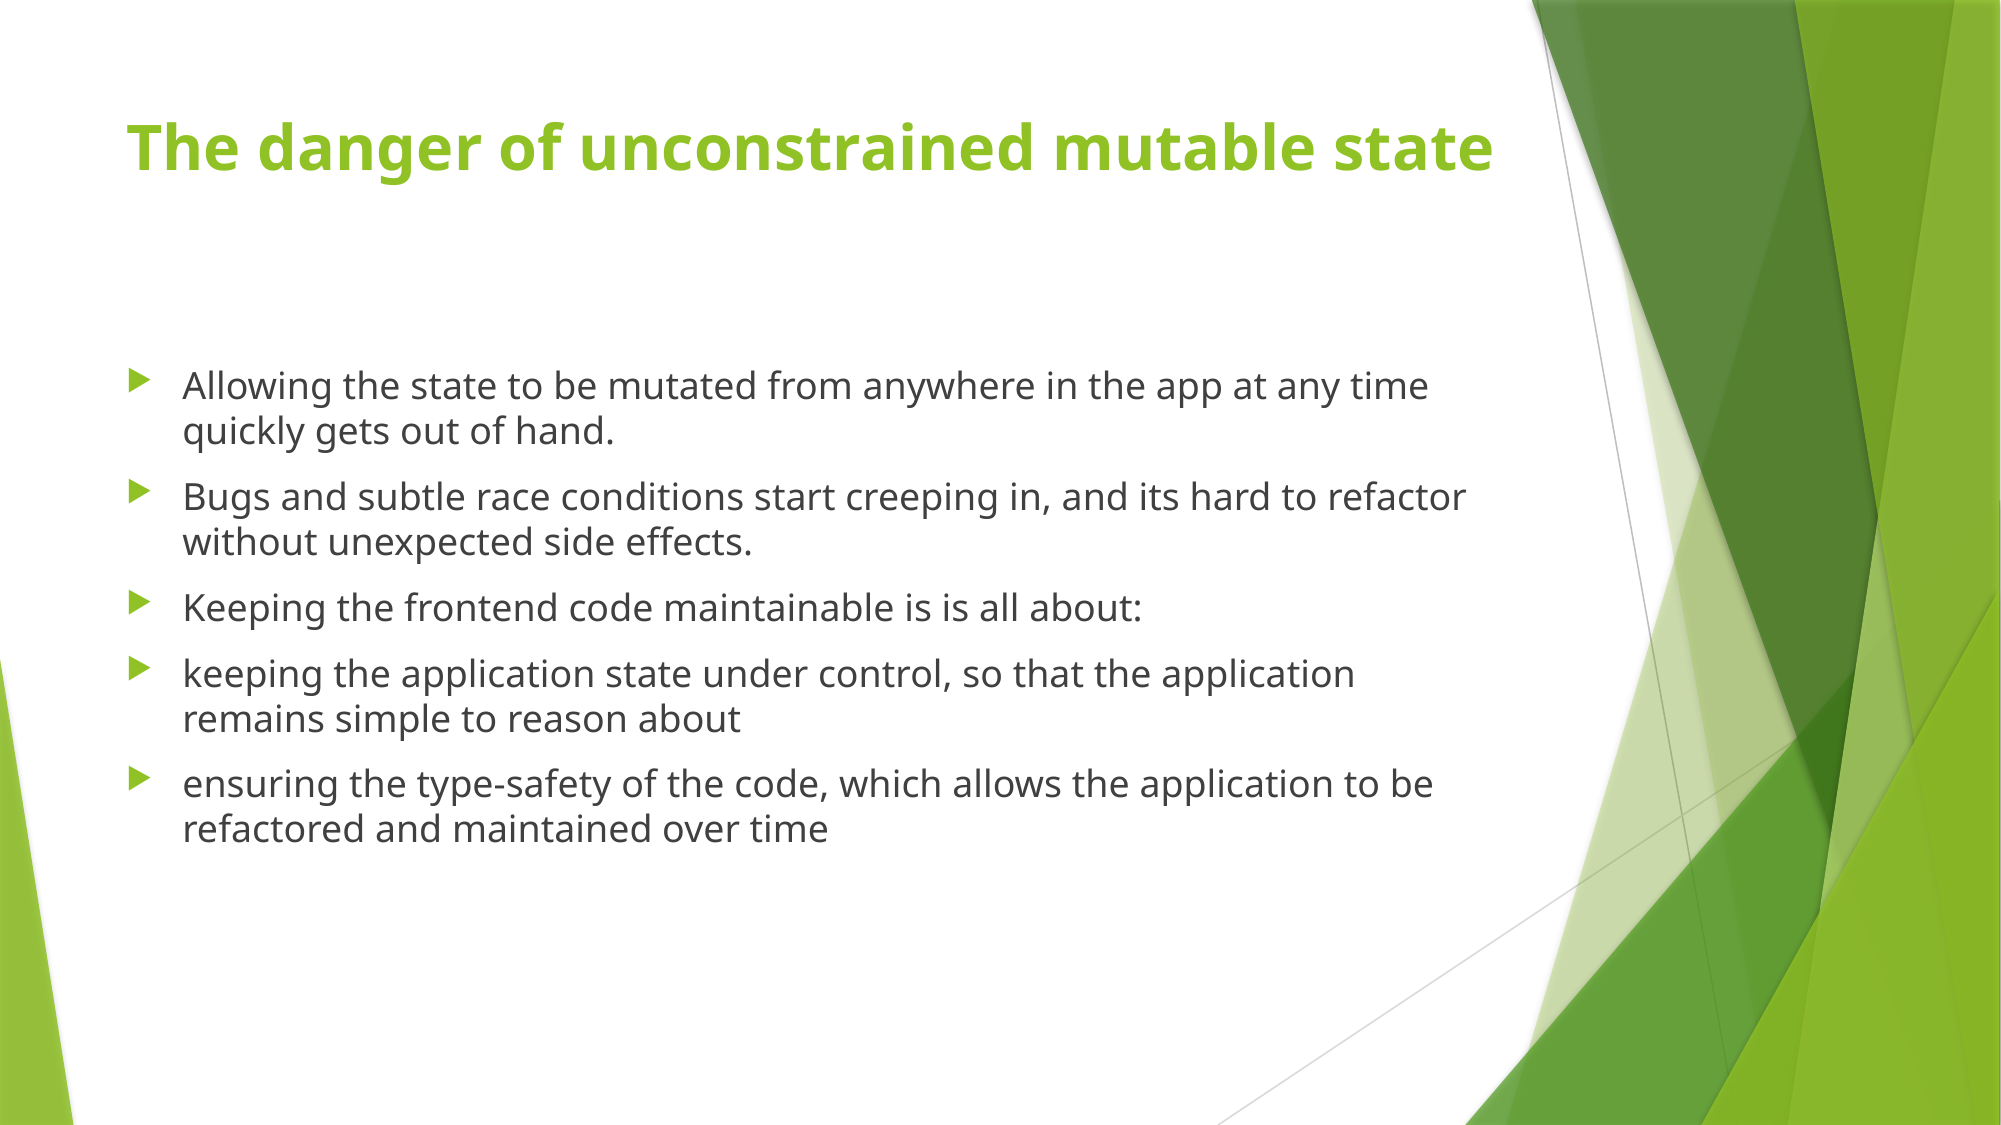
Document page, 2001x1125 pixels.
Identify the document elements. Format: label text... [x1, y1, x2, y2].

list Allowing the state to be mutated from anywhere in the app at any time quickly gets out of hand. Bugs and subtle race conditions start creeping in, and its hard to refactor without unexpected side effects. Keeping the frontend code maintainable is is all about: keeping the application state under control, so that the application remains simple to reason about ensuring the type-safety of the code, which allows the application to be refactored and maintained over time [111, 354, 1522, 992]
title The danger of unconstrained mutable state [111, 99, 1522, 317]
